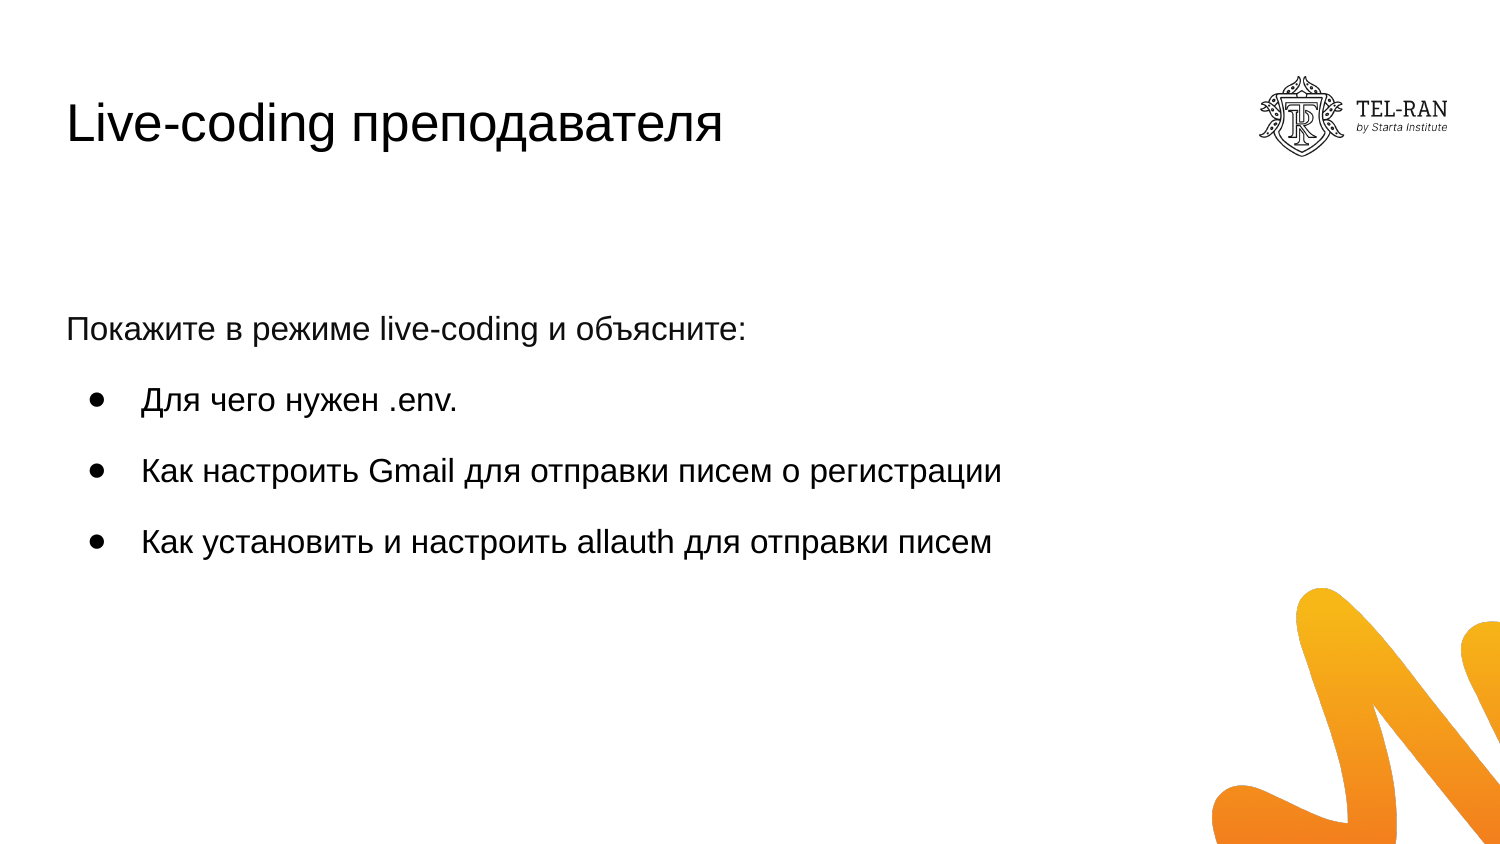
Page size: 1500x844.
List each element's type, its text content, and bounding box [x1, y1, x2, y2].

picture [1152, 588, 1500, 844]
text_box Live-coding преподавателя [51, 72, 1449, 167]
text_box Покажите в режиме live-coding и объясните: Для чего нужен .env. Как настроить Gmail для отправки писем о регистрации Как установить и настроить allauth для отправки писем [51, 286, 1449, 750]
picture [1259, 76, 1447, 157]
